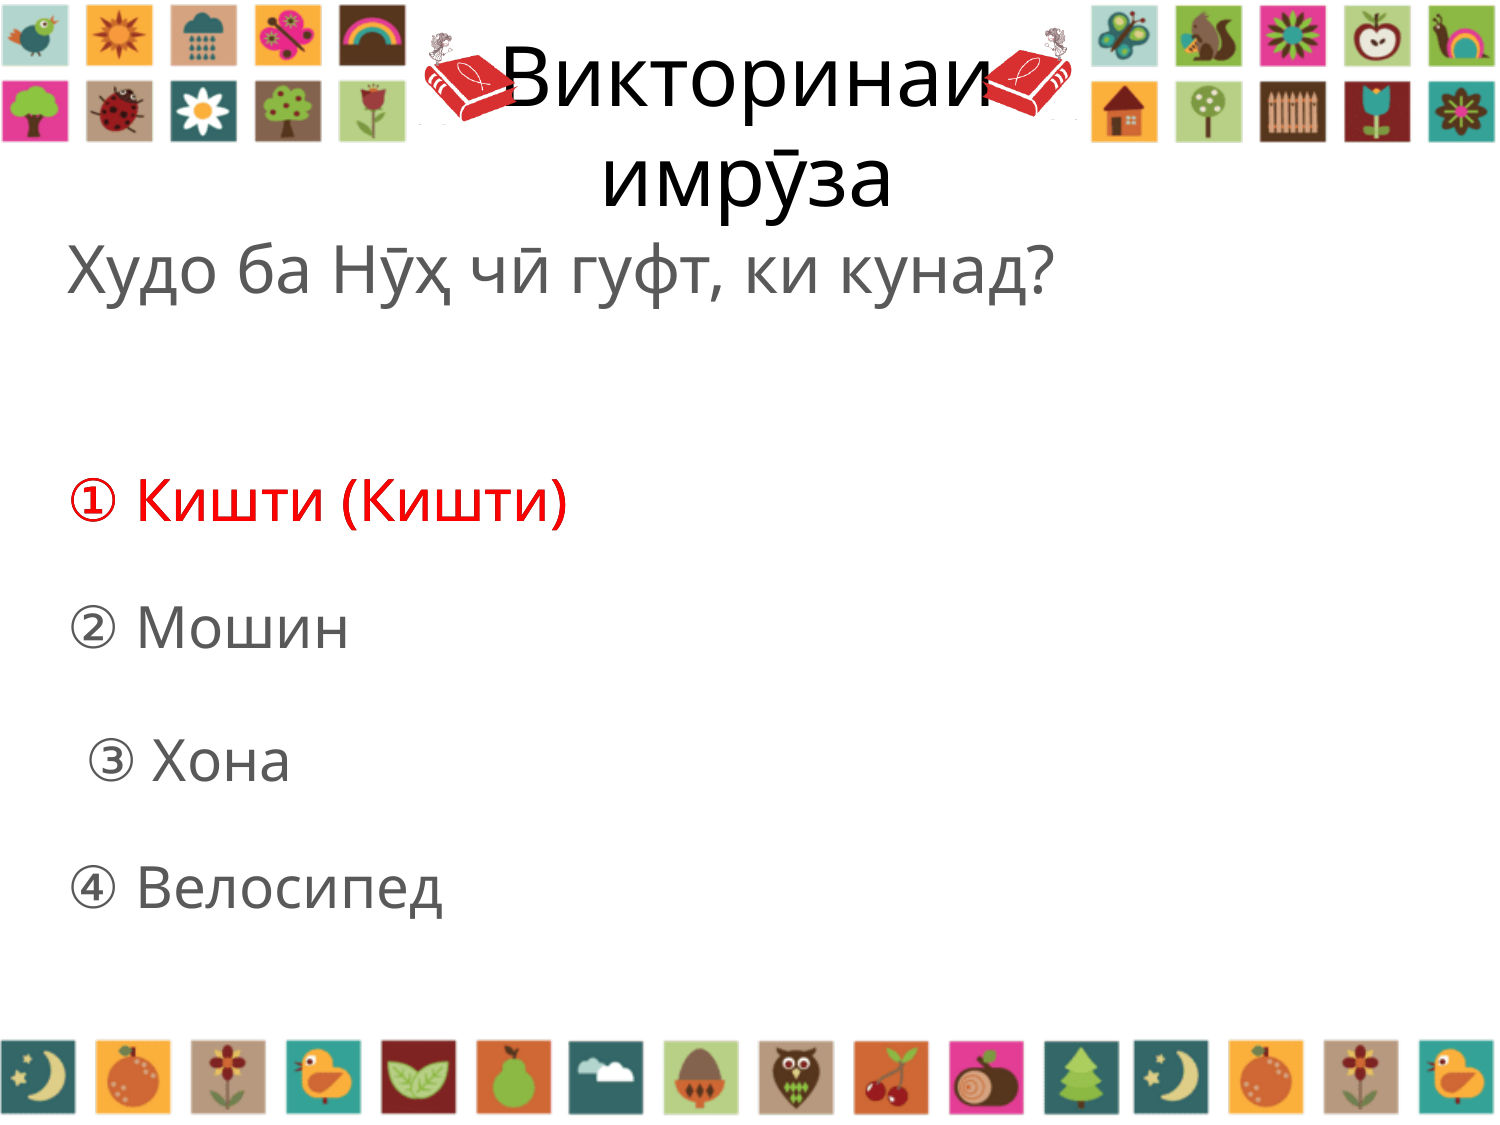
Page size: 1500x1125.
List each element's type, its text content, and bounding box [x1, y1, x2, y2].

text_box ① Кишти (Кишти) [53, 456, 1483, 541]
text_box ④ Велосипед [53, 842, 1483, 928]
text_box Викторинаи имрӯза [414, 16, 1080, 219]
picture [0, 3, 550, 150]
text_box Худо ба Нӯҳ чӣ гуфт, ки кунад? [53, 219, 1436, 315]
picture [950, 3, 1500, 150]
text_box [0, 1028, 1500, 1118]
text_box ③ Хона [70, 716, 1500, 801]
text_box ② Мошин [53, 582, 1436, 668]
